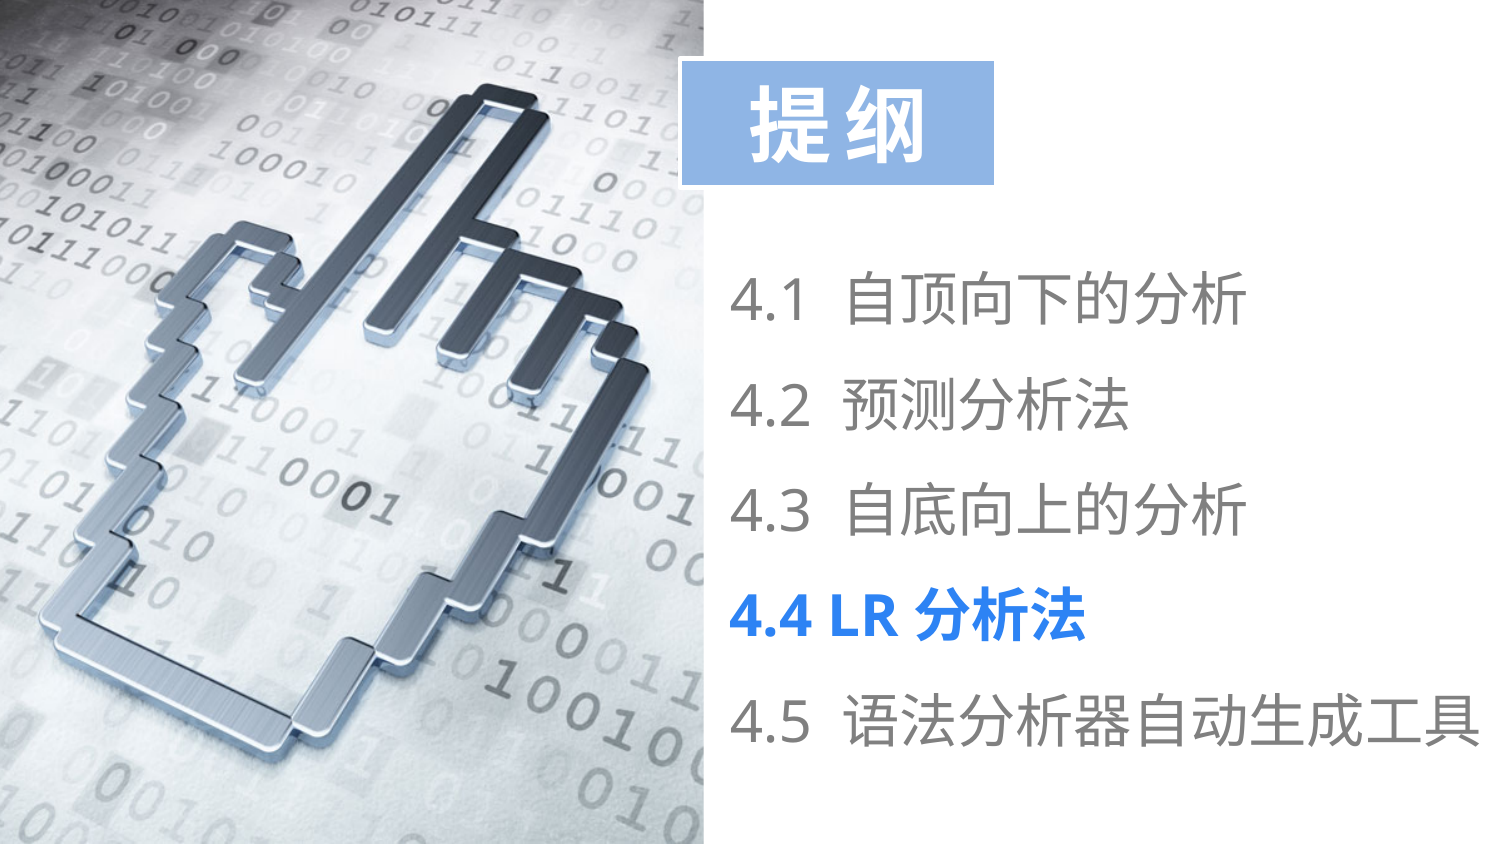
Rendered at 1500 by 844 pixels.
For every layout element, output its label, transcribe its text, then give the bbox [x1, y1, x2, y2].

list 4.1 自顶向下的分析 4.2 预测分析法 4.3 自底向上的分析 4.4 LR分析法 4.5 语法分析器自动生成工具 [714, 207, 1500, 786]
picture [0, 0, 704, 844]
text_box 提纲 [709, 57, 997, 189]
